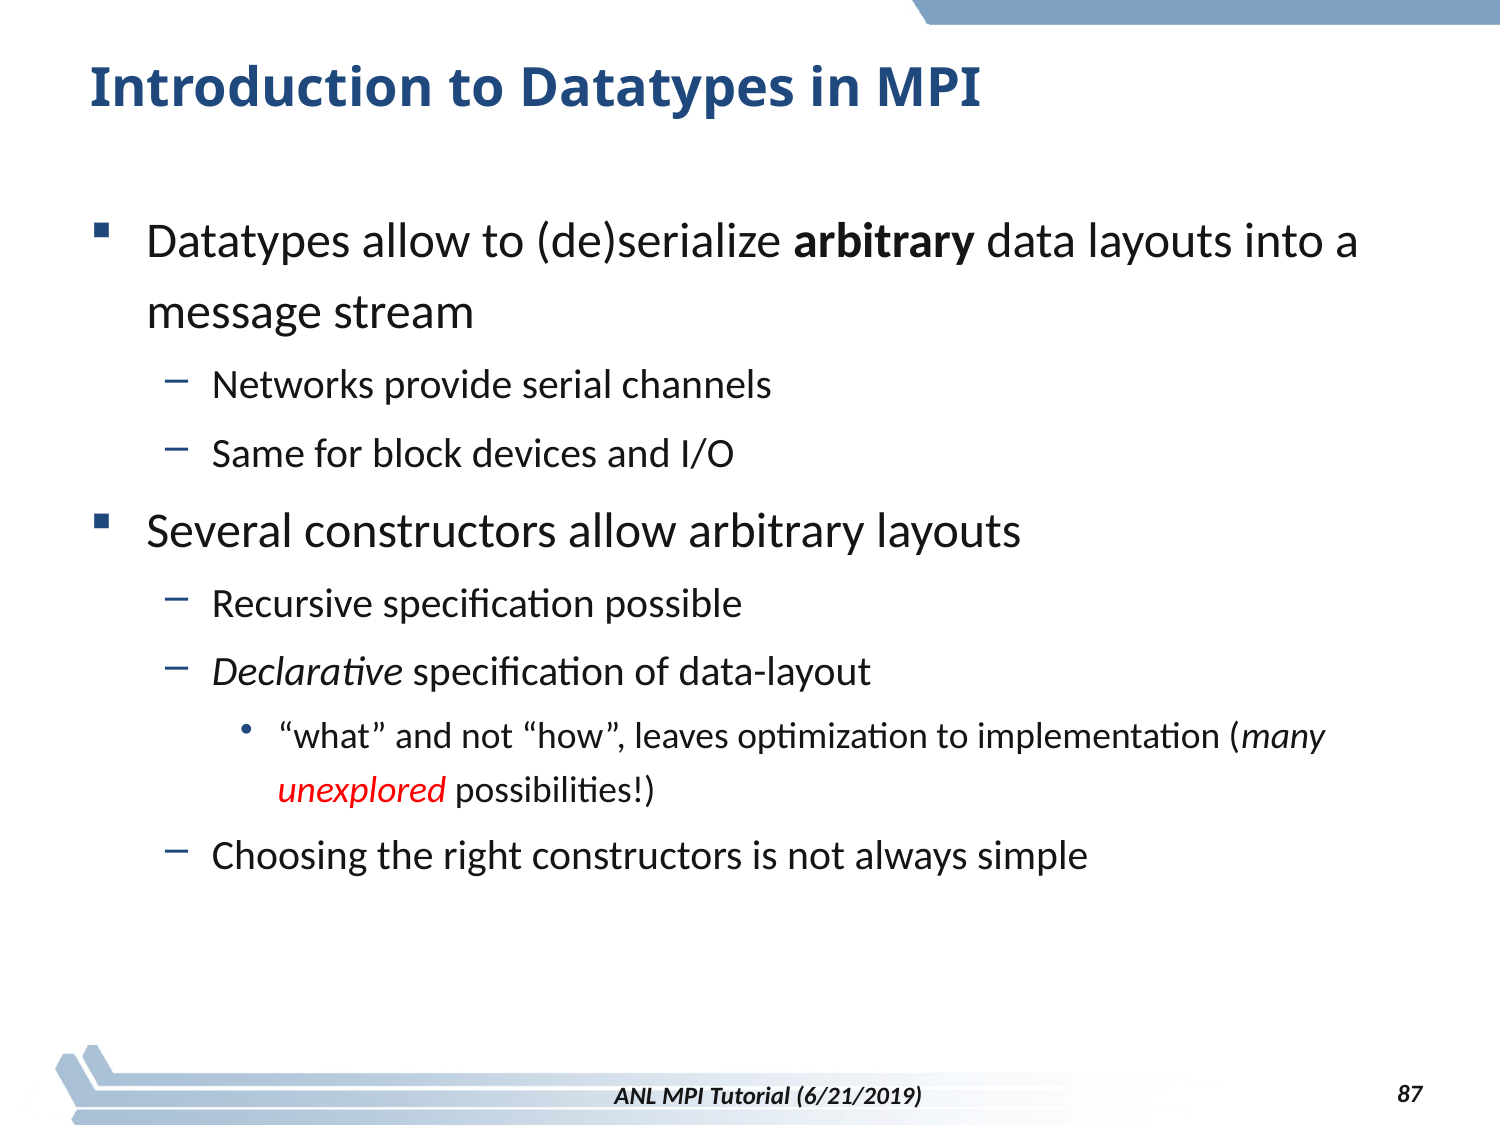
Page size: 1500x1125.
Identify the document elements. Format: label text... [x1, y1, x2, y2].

list Datatypes allow to (de)serialize arbitrary data layouts into a message stream Networks provide serial channels Same for block devices and I/O Several constructors allow arbitrary layouts Recursive specification possible Declarative specification of data-layout “what” and not “how”, leaves optimization to implementation (many unexplored possibilities!) Choosing the right constructors is not always simple [74, 187, 1426, 1038]
slide_number 87 [1275, 1072, 1438, 1113]
footer ANL MPI Tutorial (6/21/2019) [324, 1074, 1213, 1116]
picture [0, 1037, 1500, 1125]
title Introduction to Datatypes in MPI [74, 44, 1426, 176]
picture [0, 0, 1500, 26]
